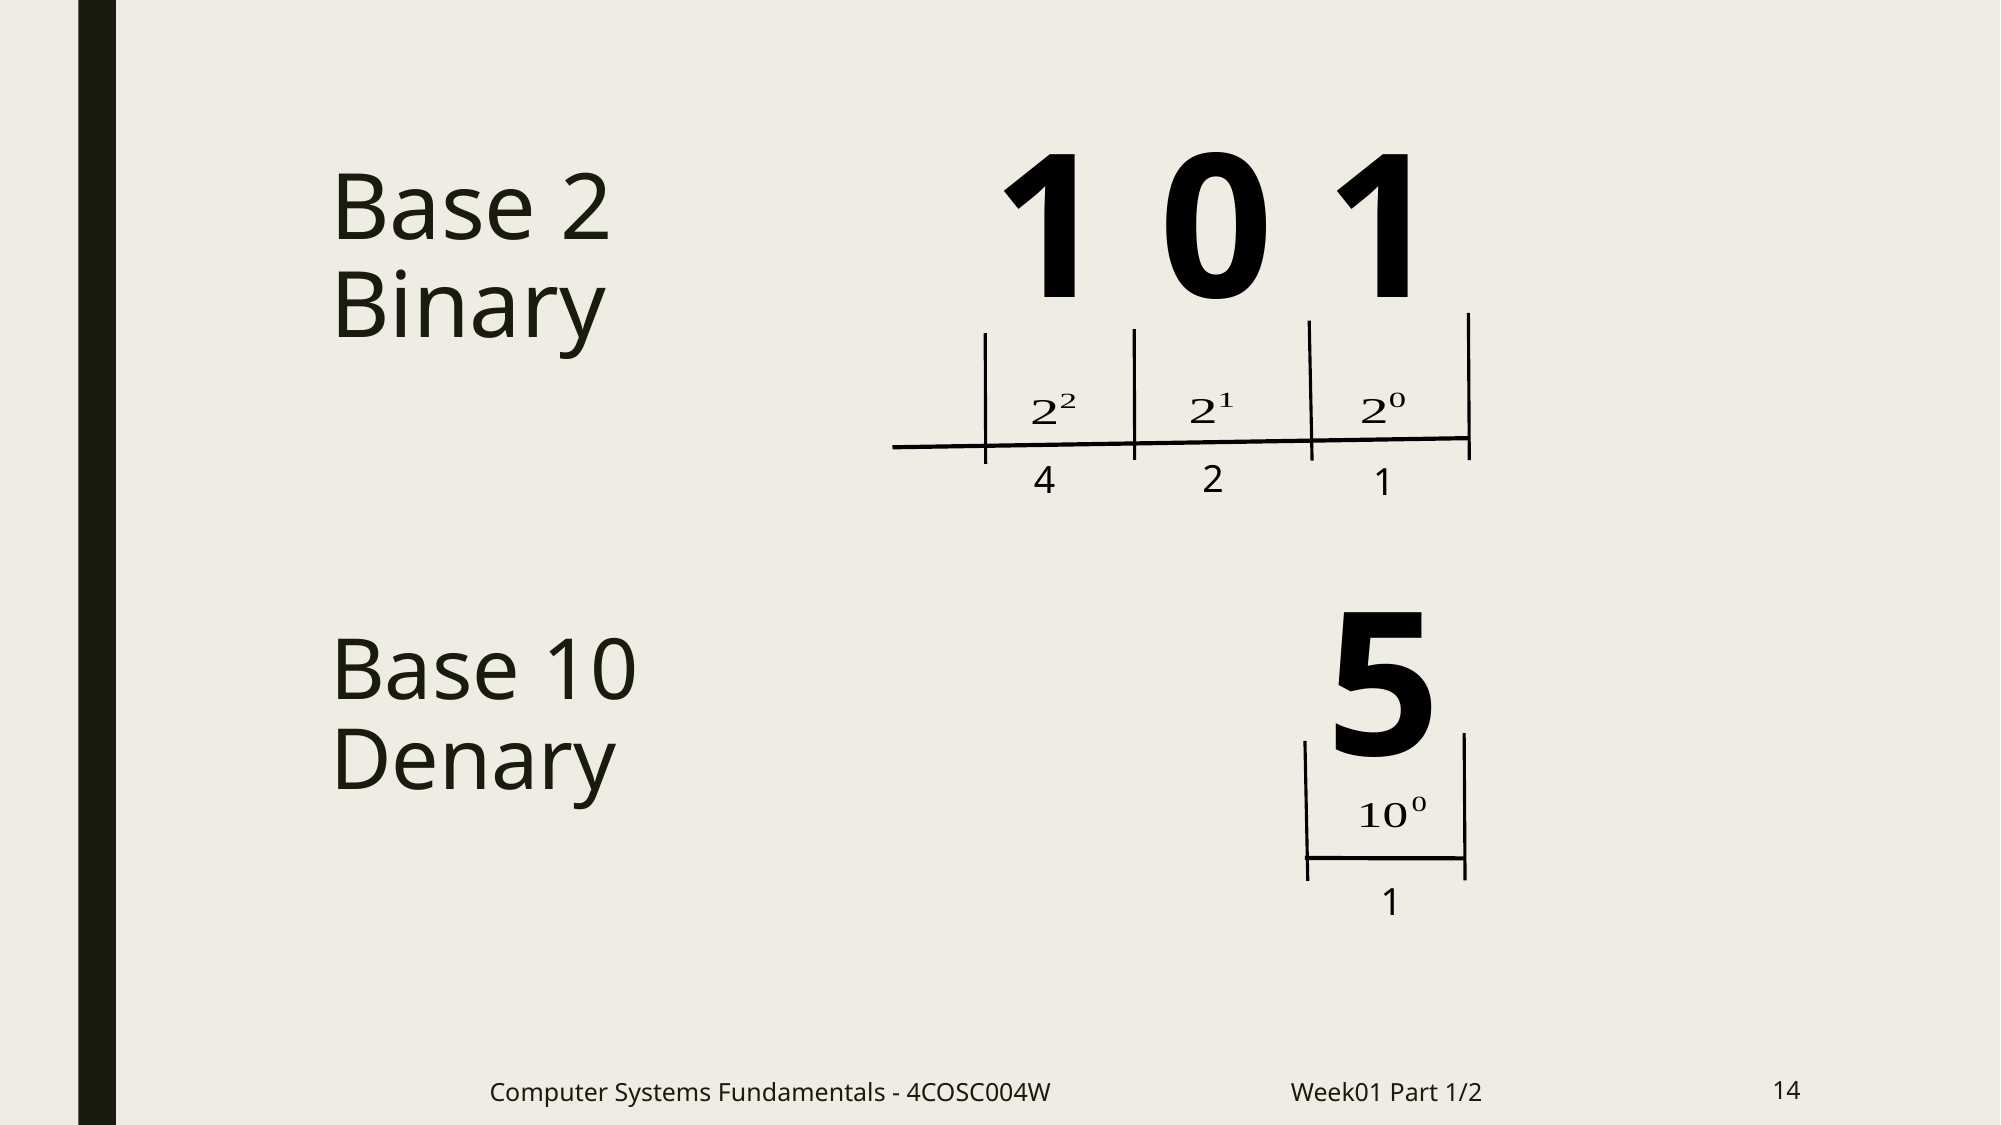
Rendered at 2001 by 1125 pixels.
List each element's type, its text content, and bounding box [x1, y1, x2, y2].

text_box 5 [1312, 547, 1460, 732]
footer Computer Systems Fundamentals - 4COSC004W Week01 Part 1/2 [474, 1058, 1505, 1125]
slide_number 14 [1553, 1058, 1816, 1125]
text_box Base 2 Binary [315, 153, 681, 377]
text_box 1 0 1 [978, 90, 1488, 346]
title Base 10 Denary [315, 619, 681, 818]
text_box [1304, 732, 1466, 931]
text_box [892, 312, 1470, 511]
